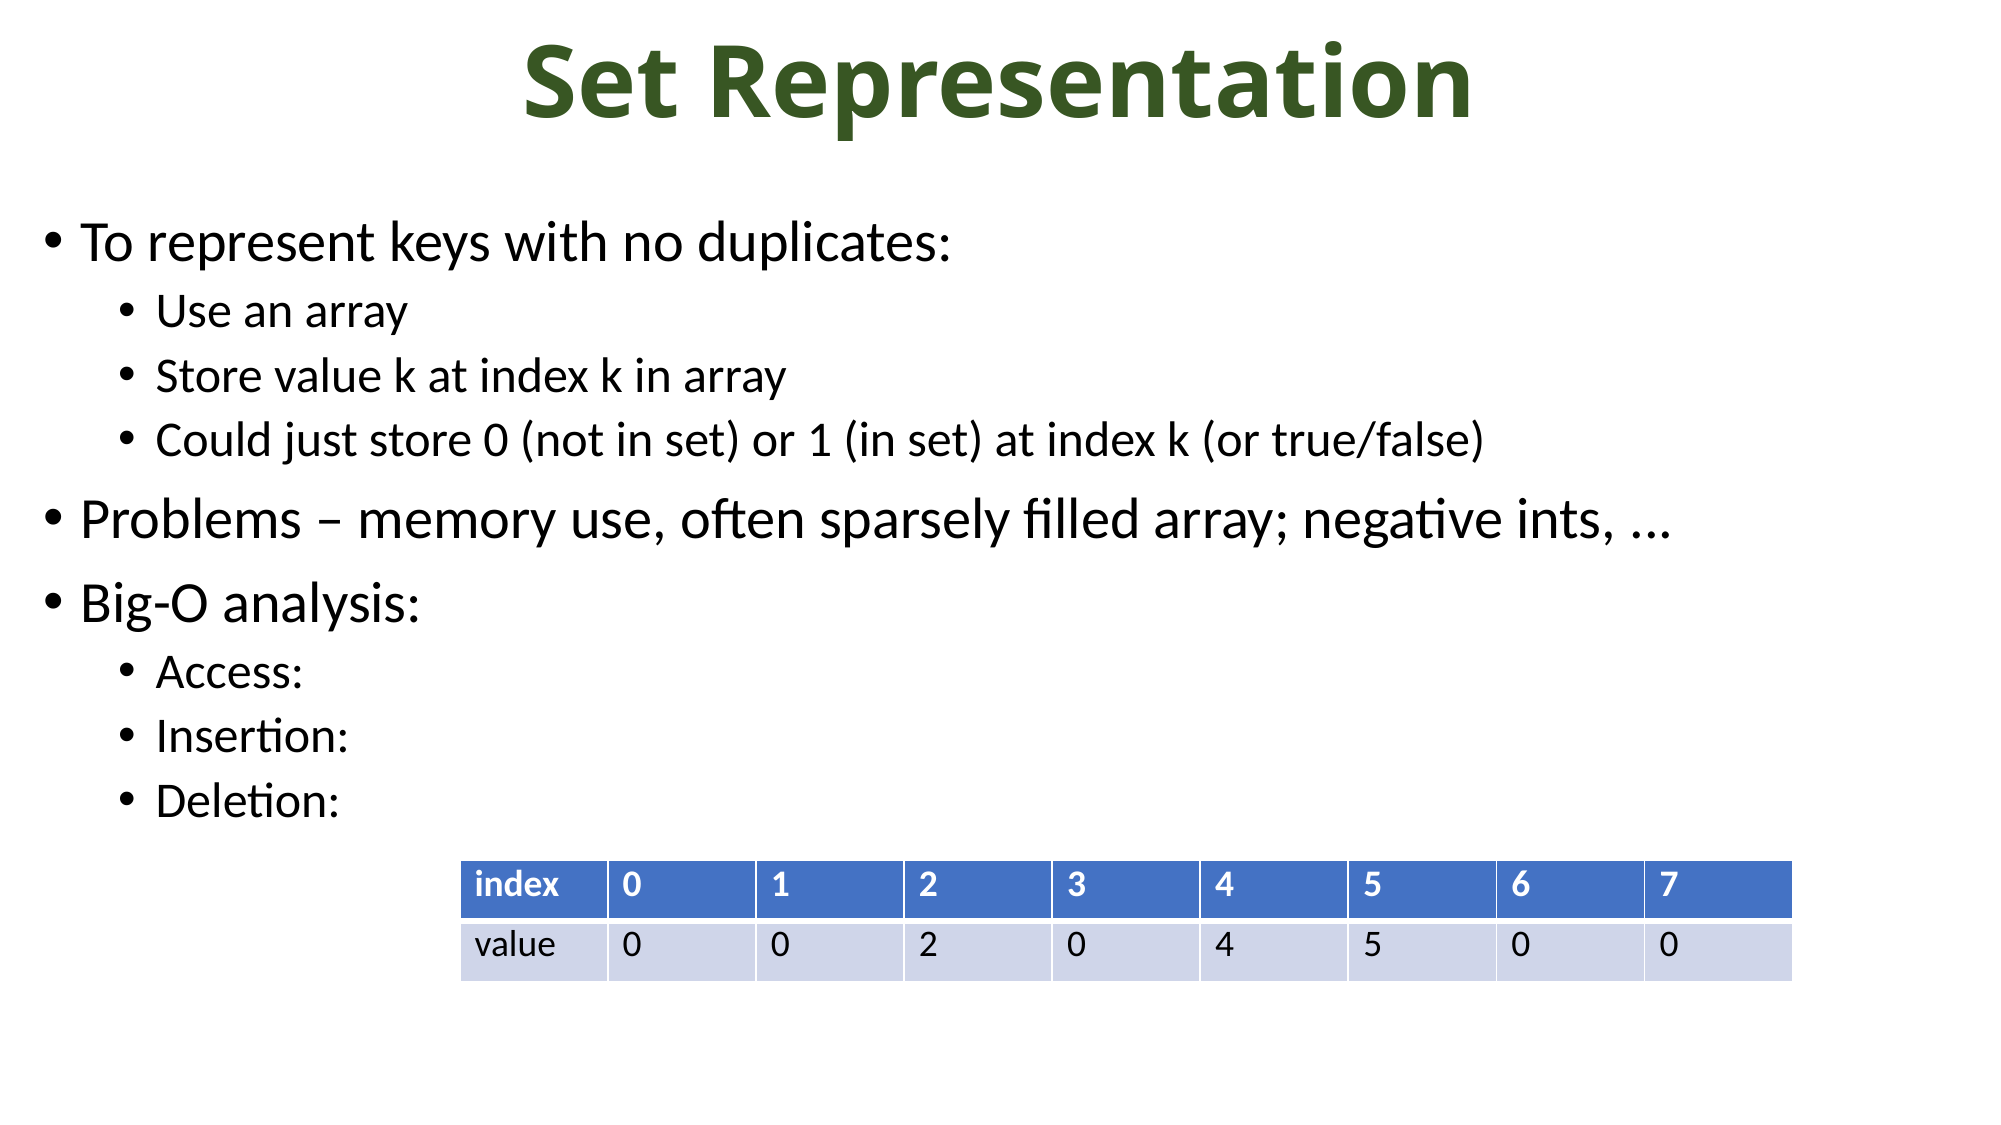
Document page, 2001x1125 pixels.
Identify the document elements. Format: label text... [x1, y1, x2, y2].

table_cell 0 [1497, 924, 1644, 981]
table_header 1 [757, 861, 903, 918]
table_cell 0 [1645, 924, 1792, 981]
table_cell 5 [1349, 924, 1496, 981]
table_header 4 [1201, 861, 1347, 918]
table_cell 0 [1053, 924, 1199, 981]
table_header 0 [609, 861, 755, 918]
table_header 7 [1645, 861, 1792, 918]
list To represent keys with no duplicates: Use an array Store value k at index k in array Could just store 0 (not in set) or 1 (in set) at index k (or true/false) Problems – memory use, often sparsely filled array; negative ints, ... Big-O analysis: Access: Insertion: Deletion: [28, 203, 1960, 1043]
table_header index [461, 861, 607, 918]
table_cell 0 [757, 924, 903, 981]
table_cell 4 [1201, 924, 1347, 981]
table_cell 0 [609, 924, 755, 981]
table_cell value [461, 924, 607, 981]
table_header 3 [1053, 861, 1199, 918]
table_header 6 [1497, 861, 1644, 918]
table_header 5 [1349, 861, 1496, 918]
table_header 2 [905, 861, 1051, 918]
table_cell 2 [905, 924, 1051, 981]
title Set Representation [137, 1, 1863, 169]
